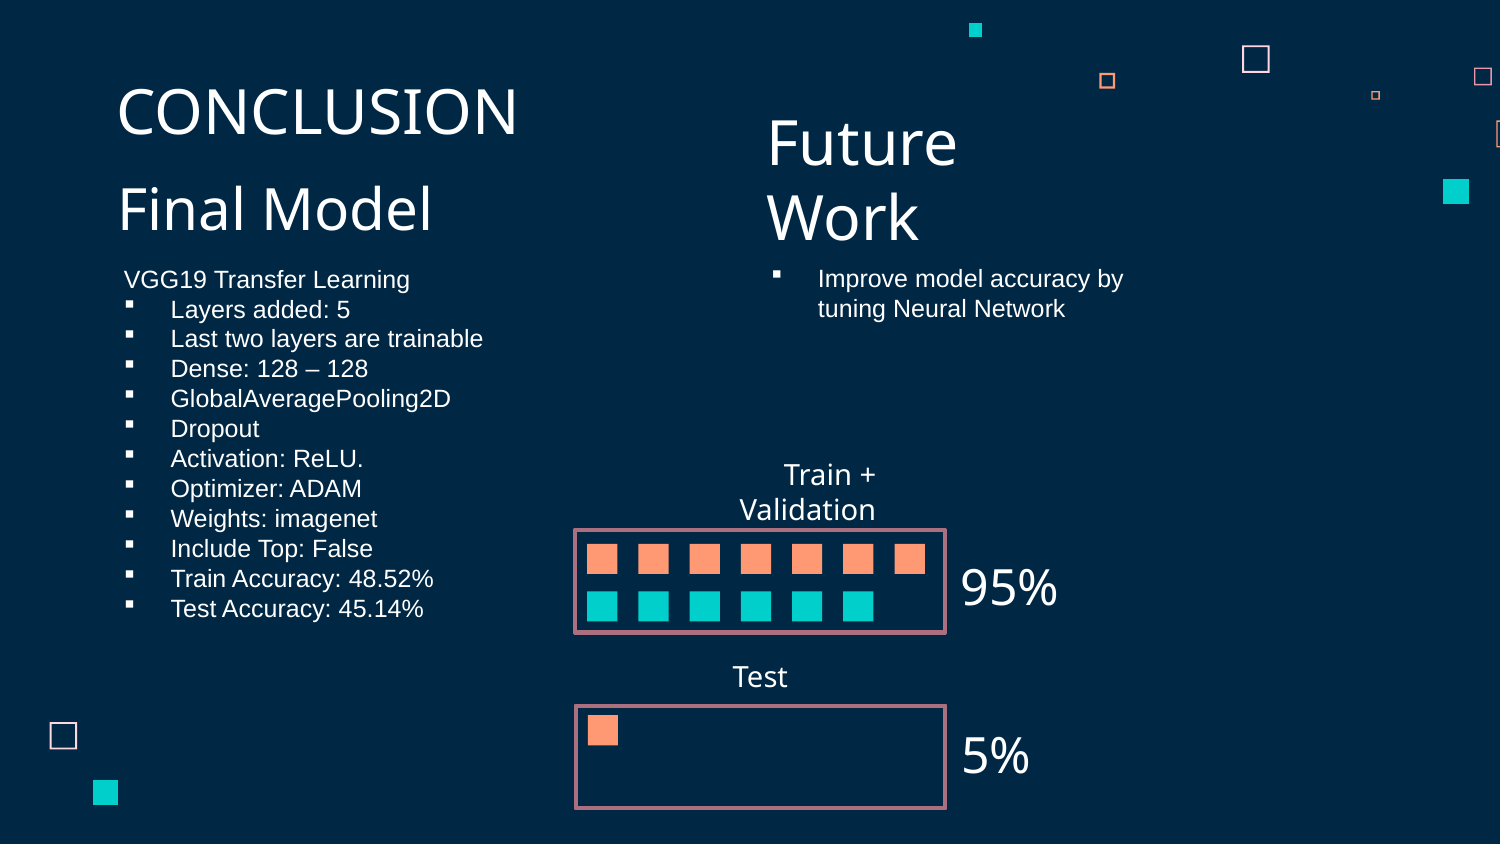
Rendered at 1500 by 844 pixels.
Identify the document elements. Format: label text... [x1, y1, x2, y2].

text_box [843, 591, 874, 622]
text_box [587, 543, 618, 574]
title CONCLUSION [101, 67, 878, 163]
text_box [843, 543, 874, 574]
text_box [638, 543, 669, 574]
text_box [638, 591, 669, 622]
text_box [740, 543, 772, 574]
text_box VGG19 Transfer Learning Layers added: 5 Last two layers are trainable Dense: 128 – 128 GlobalAveragePooling2D Dropout Activation: ReLU. Optimizer: ADAM Weights: imagenet Include Top: False Train Accuracy: 48.52% Test Accuracy: 45.14% [108, 248, 555, 620]
text_box Train + Validation [628, 459, 892, 524]
text_box [689, 543, 720, 574]
text_box Future Work [751, 172, 1105, 268]
text_box 5% [947, 721, 1085, 786]
text_box Improve model accuracy by tuning Neural Network [756, 247, 1202, 472]
text_box [573, 528, 947, 635]
text_box [587, 715, 618, 746]
text_box [792, 543, 823, 574]
text_box [792, 591, 823, 622]
text_box Final Model [102, 162, 456, 258]
text_box [689, 591, 720, 622]
text_box 95% [947, 552, 1144, 618]
text_box [740, 591, 772, 622]
text_box [894, 543, 925, 574]
text_box [574, 704, 947, 810]
text_box [587, 591, 618, 622]
text_box Test [709, 643, 803, 704]
